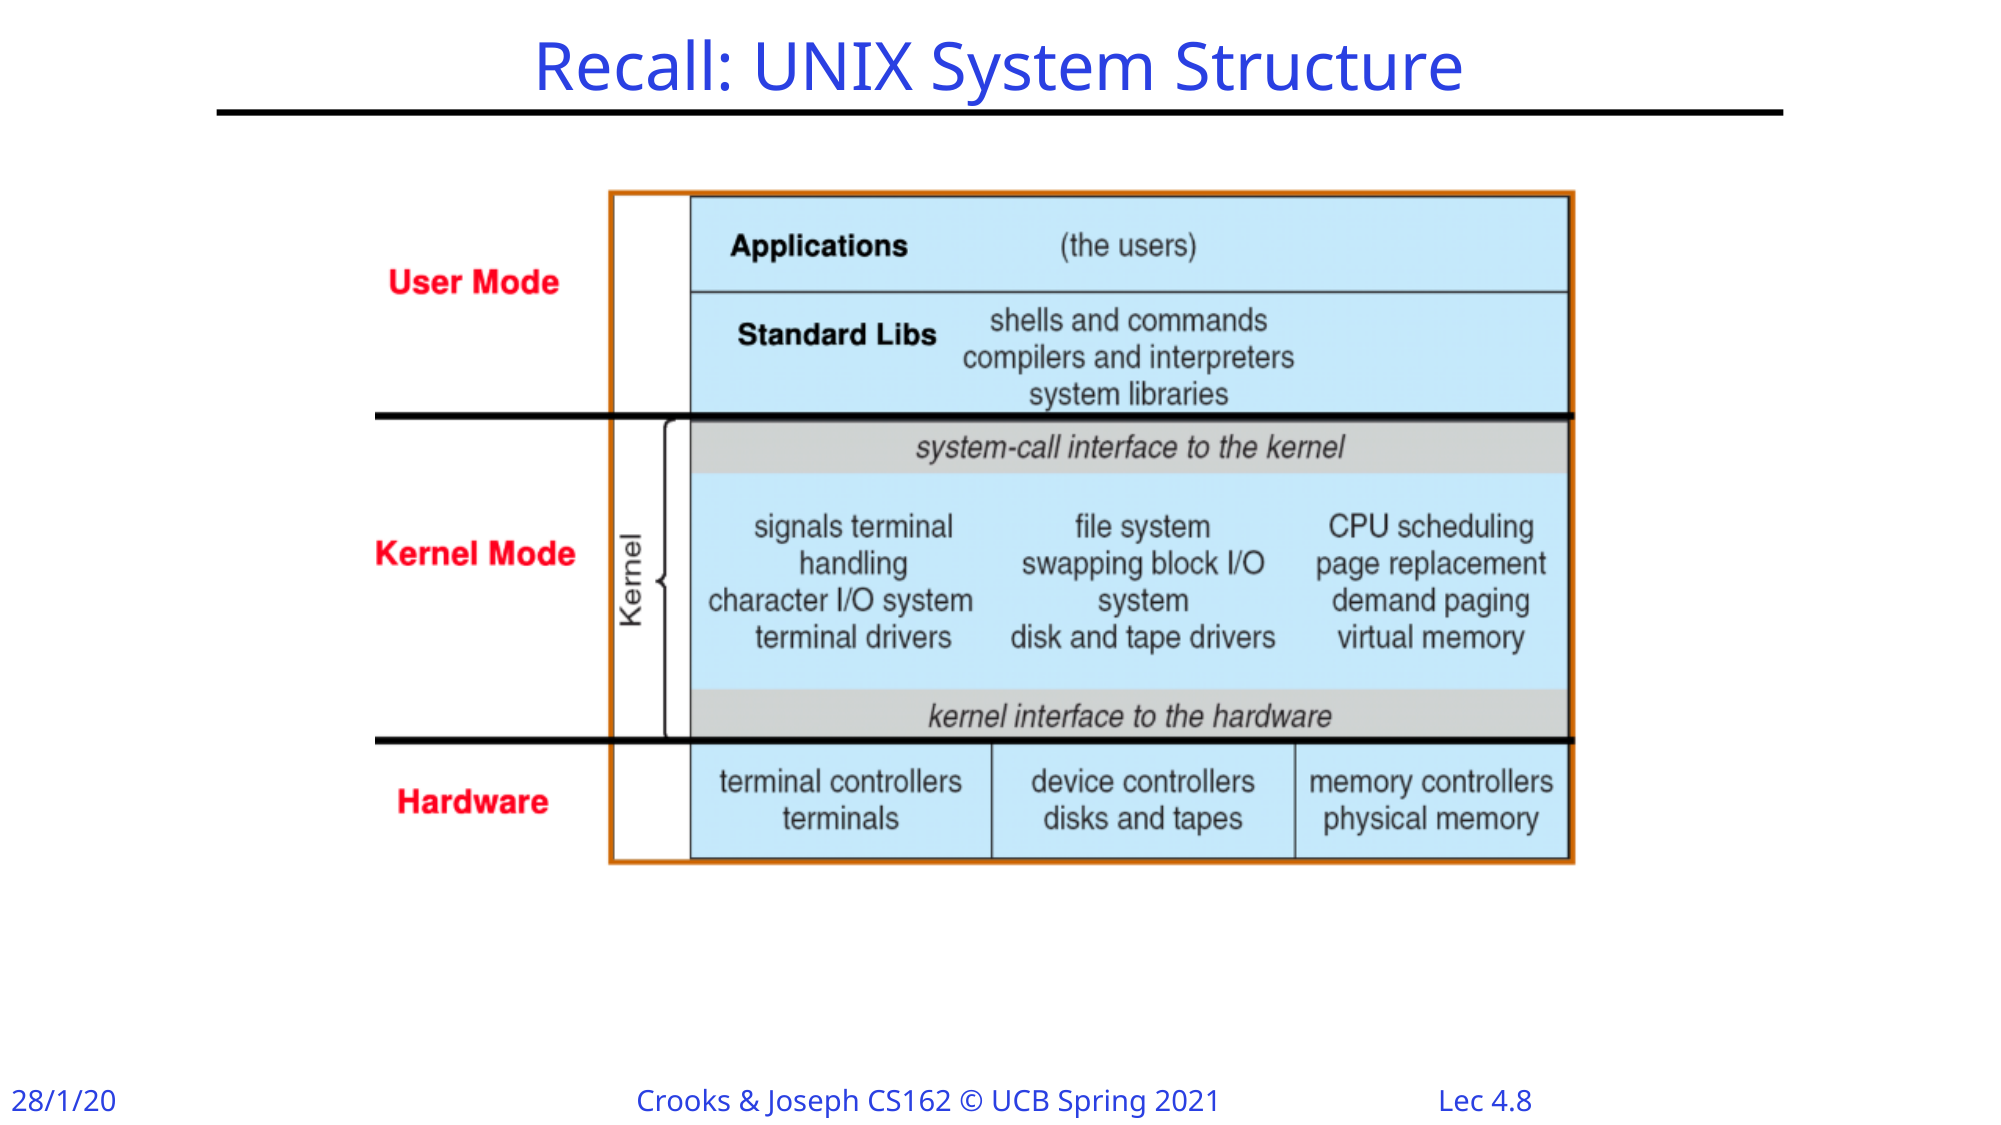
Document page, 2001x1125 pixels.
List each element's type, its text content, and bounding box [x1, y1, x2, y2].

title Recall: UNIX System Structure [216, 24, 1784, 113]
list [374, 174, 1593, 889]
